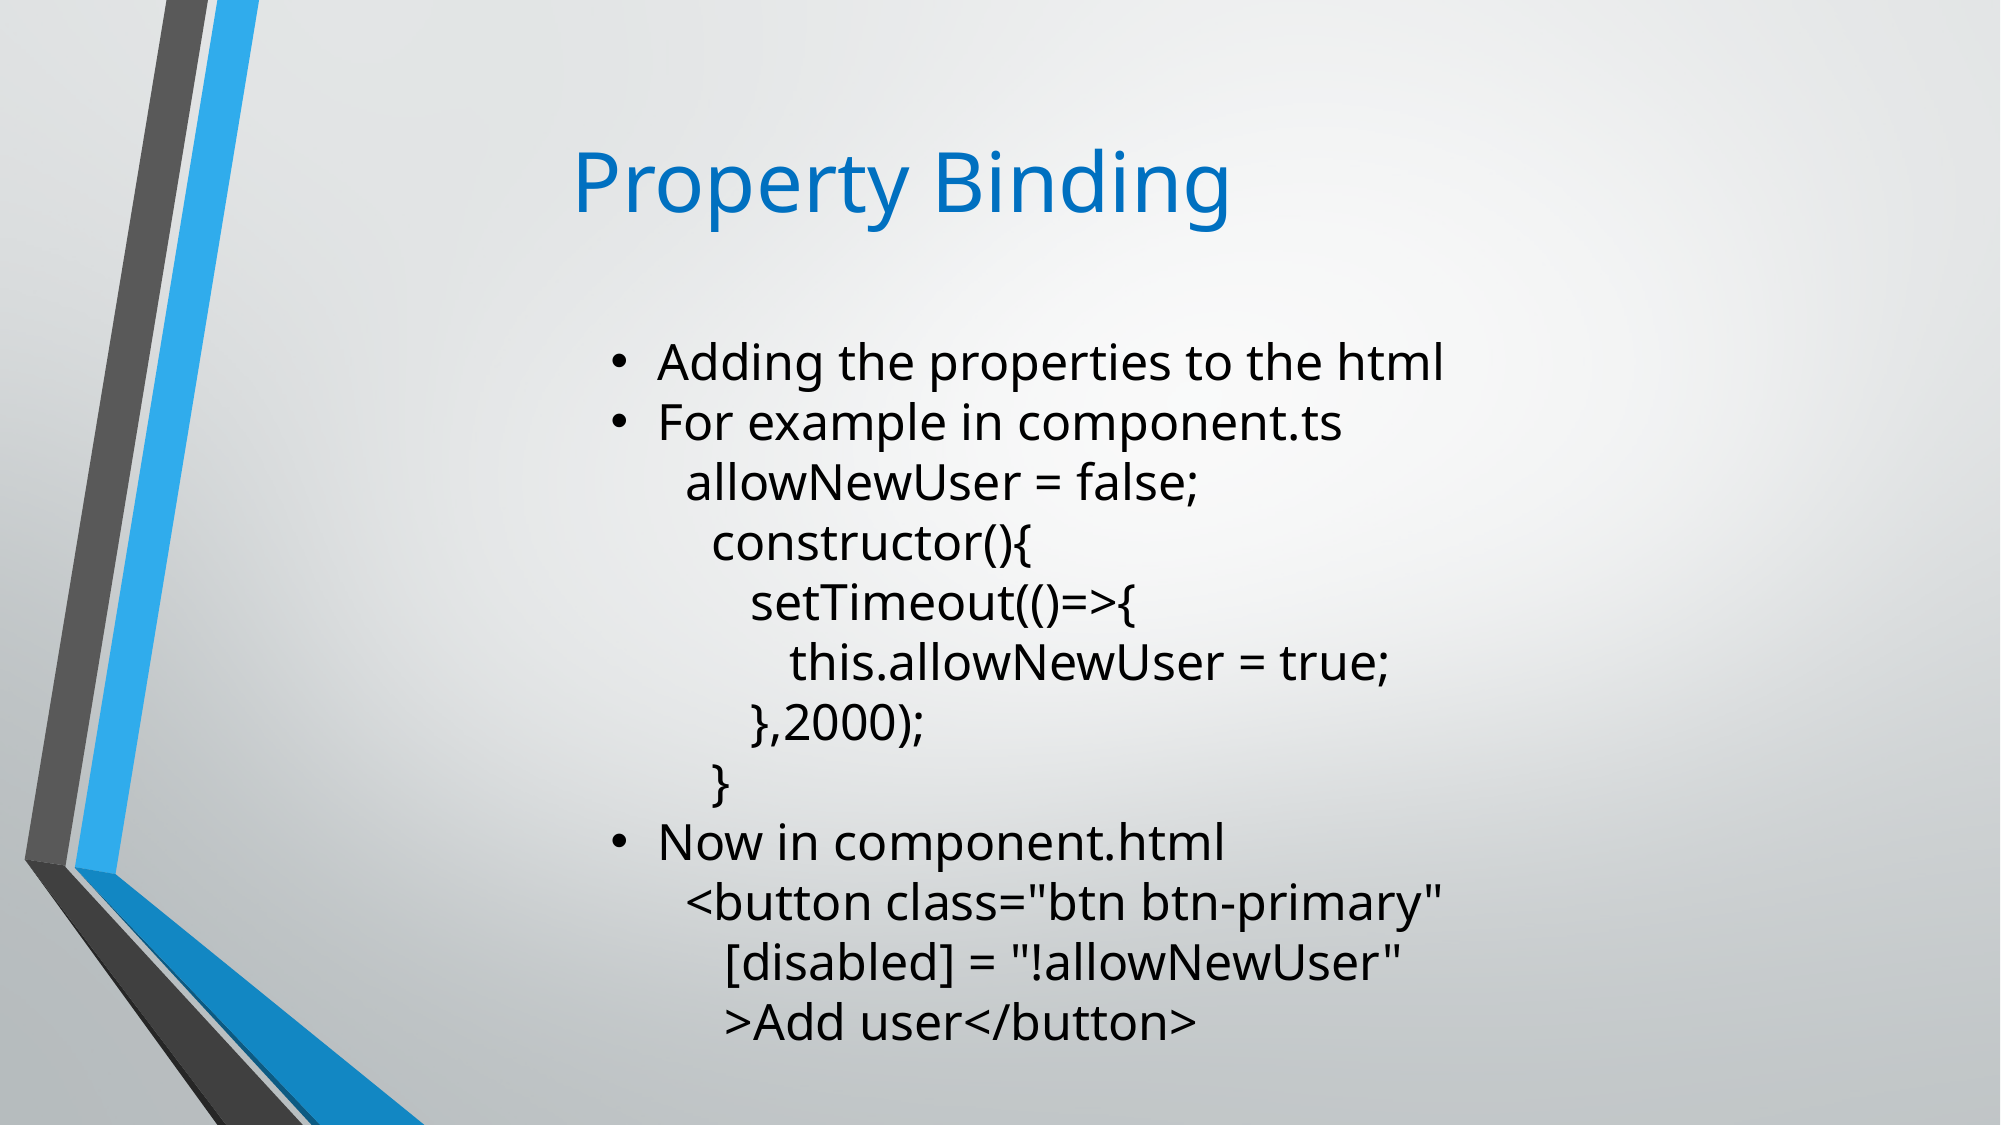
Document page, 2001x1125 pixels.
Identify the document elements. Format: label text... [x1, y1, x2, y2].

title Property Binding [81, 35, 1726, 323]
text_box Adding the properties to the html For example in component.ts allowNewUser = false; constructor(){ setTimeout(()=>{ this.allowNewUser = true; },2000); } Now in component.html <button class="btn btn-primary" [disabled] = "!allowNewUser" >Add user</button> [520, 322, 1789, 1058]
